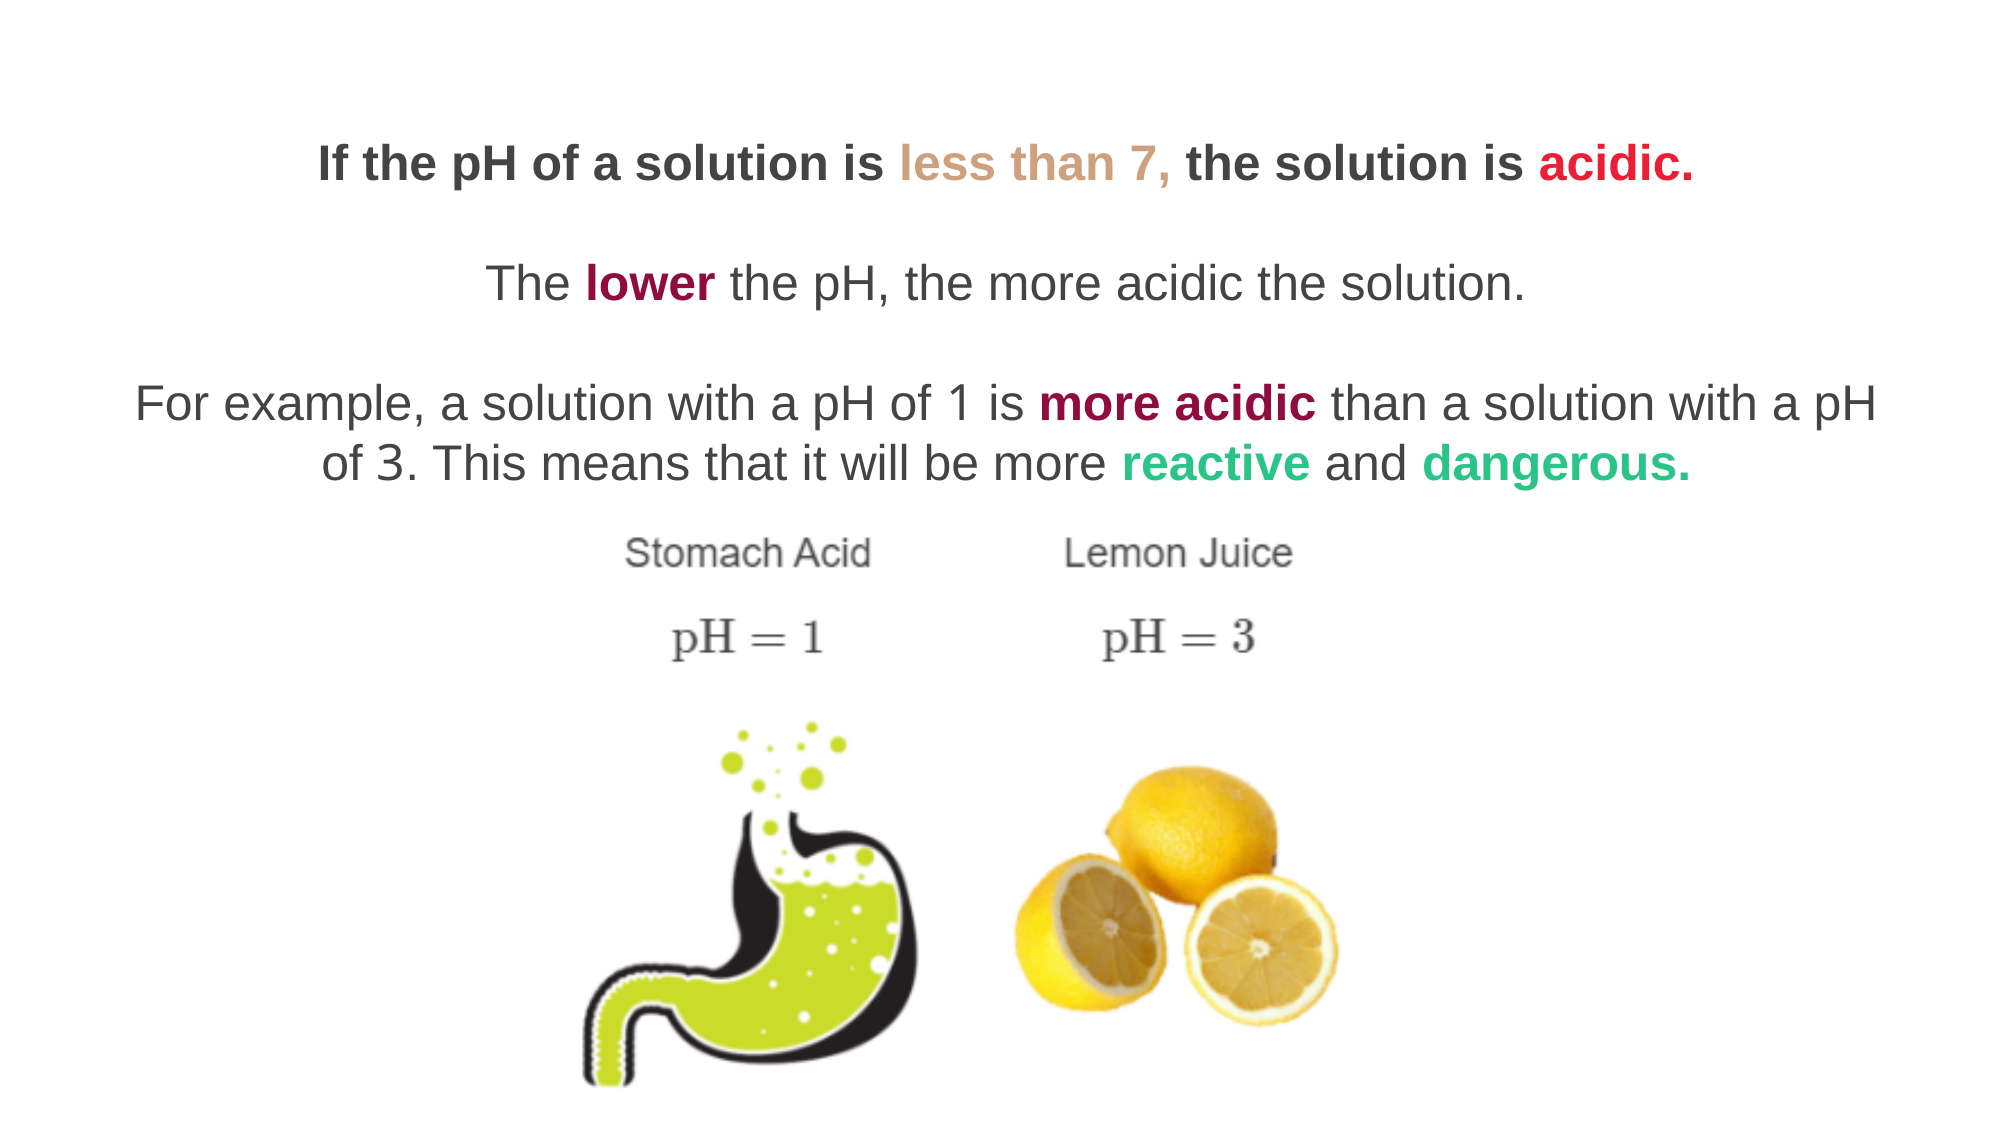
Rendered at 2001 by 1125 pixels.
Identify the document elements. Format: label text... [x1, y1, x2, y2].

text_box If the pH of a solution is less than 7, the solution is acidic. The lower the pH, the more acidic the solution. For example, a solution with a pH of 1 is more acidic than a solution with a pH of 3. This means that it will be more reactive and dangerous. [70, 123, 1942, 498]
picture [572, 518, 1390, 1125]
